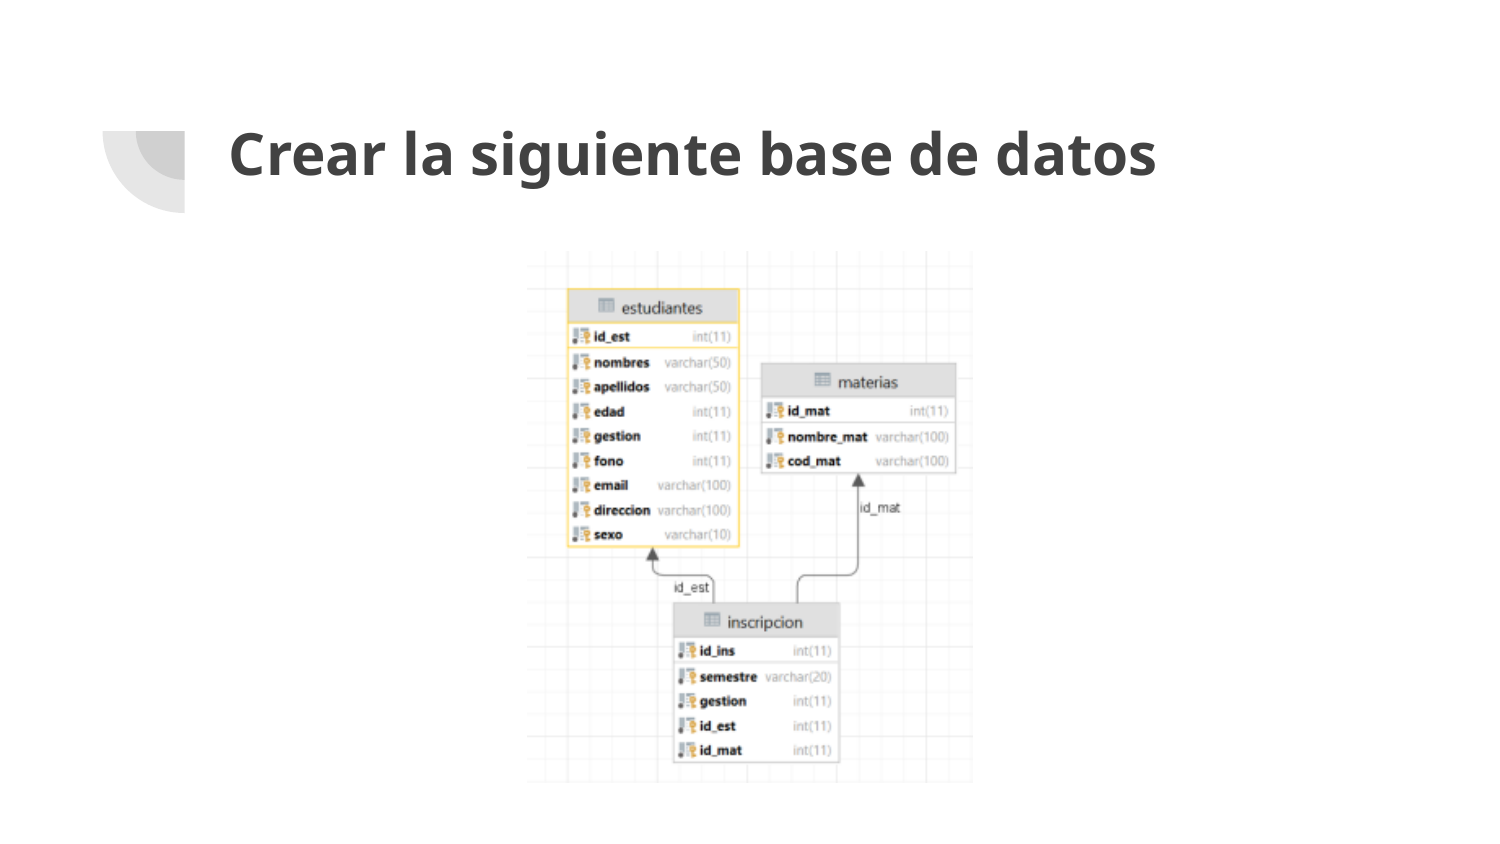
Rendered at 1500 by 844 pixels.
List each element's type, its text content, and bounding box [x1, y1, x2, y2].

picture [527, 250, 973, 783]
title Crear la siguiente base de datos [213, 98, 1368, 263]
